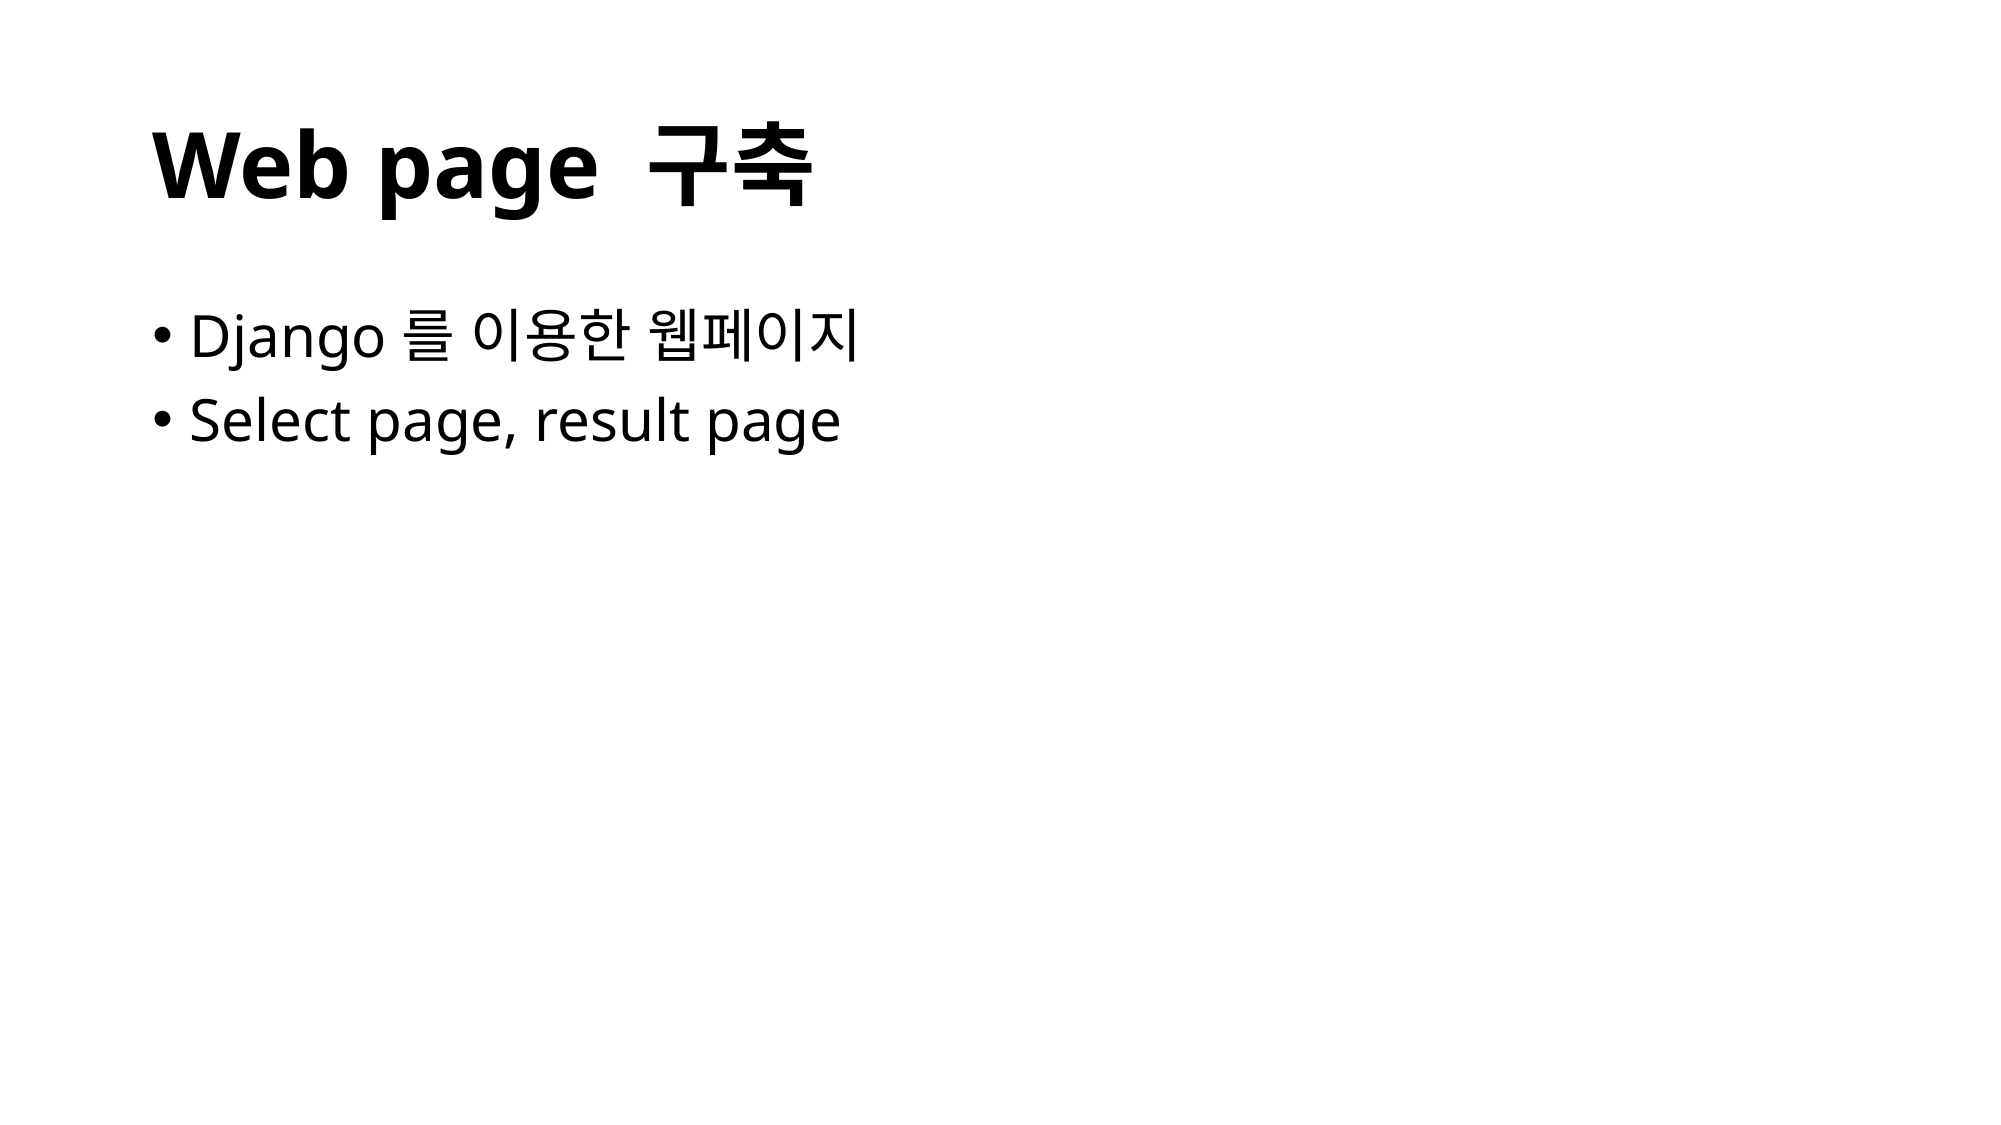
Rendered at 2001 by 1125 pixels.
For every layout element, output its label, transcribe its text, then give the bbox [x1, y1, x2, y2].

title Web page 구축 [137, 59, 1863, 278]
list Django를 이용한 웹페이지 Select page, result page [137, 299, 1863, 1014]
